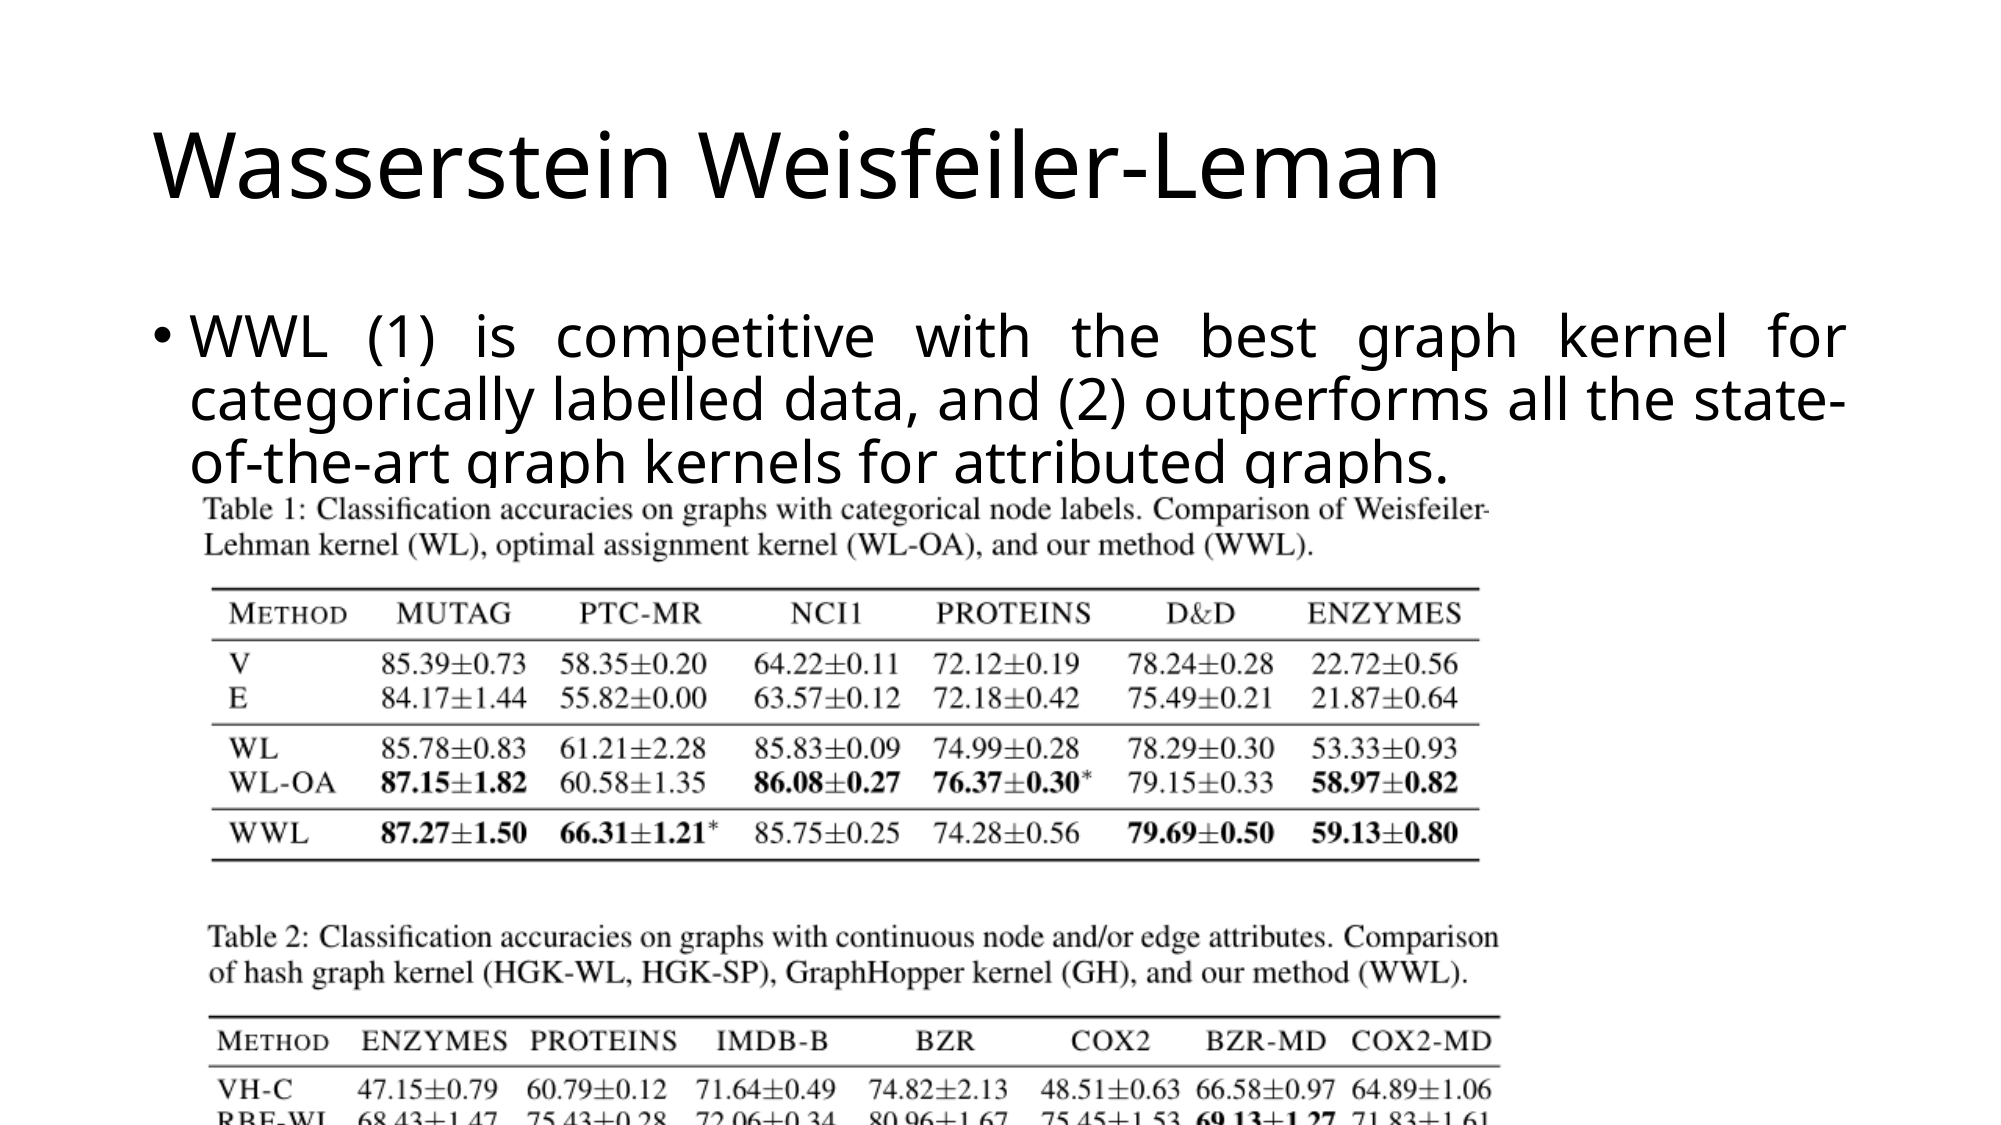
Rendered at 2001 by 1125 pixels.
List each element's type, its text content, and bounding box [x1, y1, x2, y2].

list WWL (1) is competitive with the best graph kernel for categorically labelled data, and (2) outperforms all the state-of-the-art graph kernels for attributed graphs. [137, 299, 1863, 1014]
picture [198, 488, 1489, 878]
picture [198, 908, 1517, 1125]
title Wasserstein Weisfeiler-Leman [137, 59, 1863, 278]
